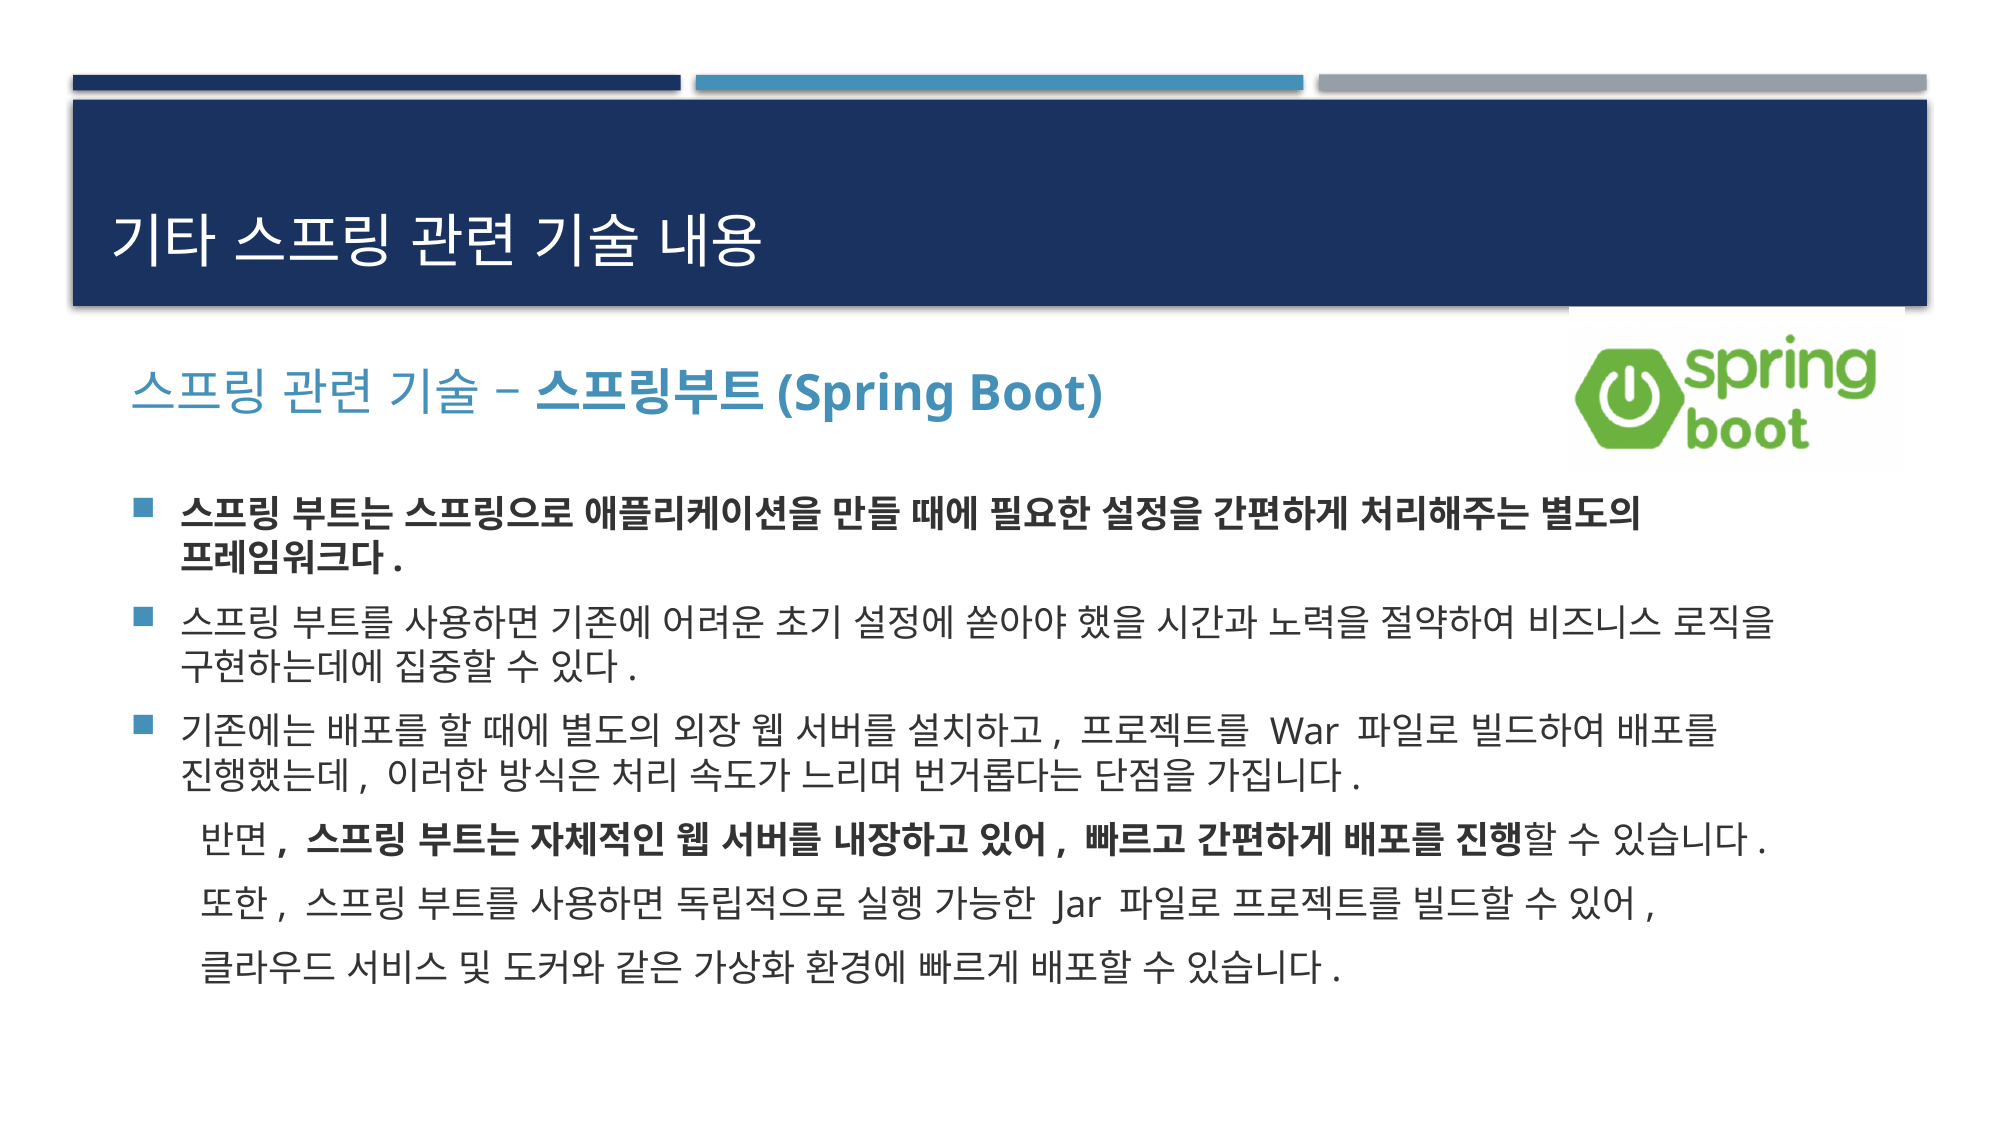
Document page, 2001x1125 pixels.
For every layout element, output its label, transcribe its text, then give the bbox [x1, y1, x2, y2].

list 스프링 관련 기술 – 스프링부트(Spring Boot) [115, 336, 1563, 428]
title 기타 스프링 관련 기술 내용 [95, 119, 1905, 282]
picture [1568, 307, 1906, 484]
list 스프링 부트는 스프링으로 애플리케이션을 만들 때에 필요한 설정을 간편하게 처리해주는 별도의 프레임워크다. 스프링 부트를 사용하면 기존에 어려운 초기 설정에 쏟아야 했을 시간과 노력을 절약하여 비즈니스 로직을 구현하는데에 집중할 수 있다. 기존에는 배포를 할 때에 별도의 외장 웹 서버를 설치하고, 프로젝트를 War 파일로 빌드하여 배포를 진행했는데, 이러한 방식은 처리 속도가 느리며 번거롭다는 단점을 가집니다. 반면, 스프링 부트는 자체적인 웹 서버를 내장하고 있어, 빠르고 간편하게 배포를 진행할 수 있습니다. 또한, 스프링 부트를 사용하면 독립적으로 실행 가능한 Jar 파일로 프로젝트를 빌드할 수 있어, 클라우드 서비스 및 도커와 같은 가상화 환경에 빠르게 배포할 수 있습니다. [115, 482, 1860, 1040]
